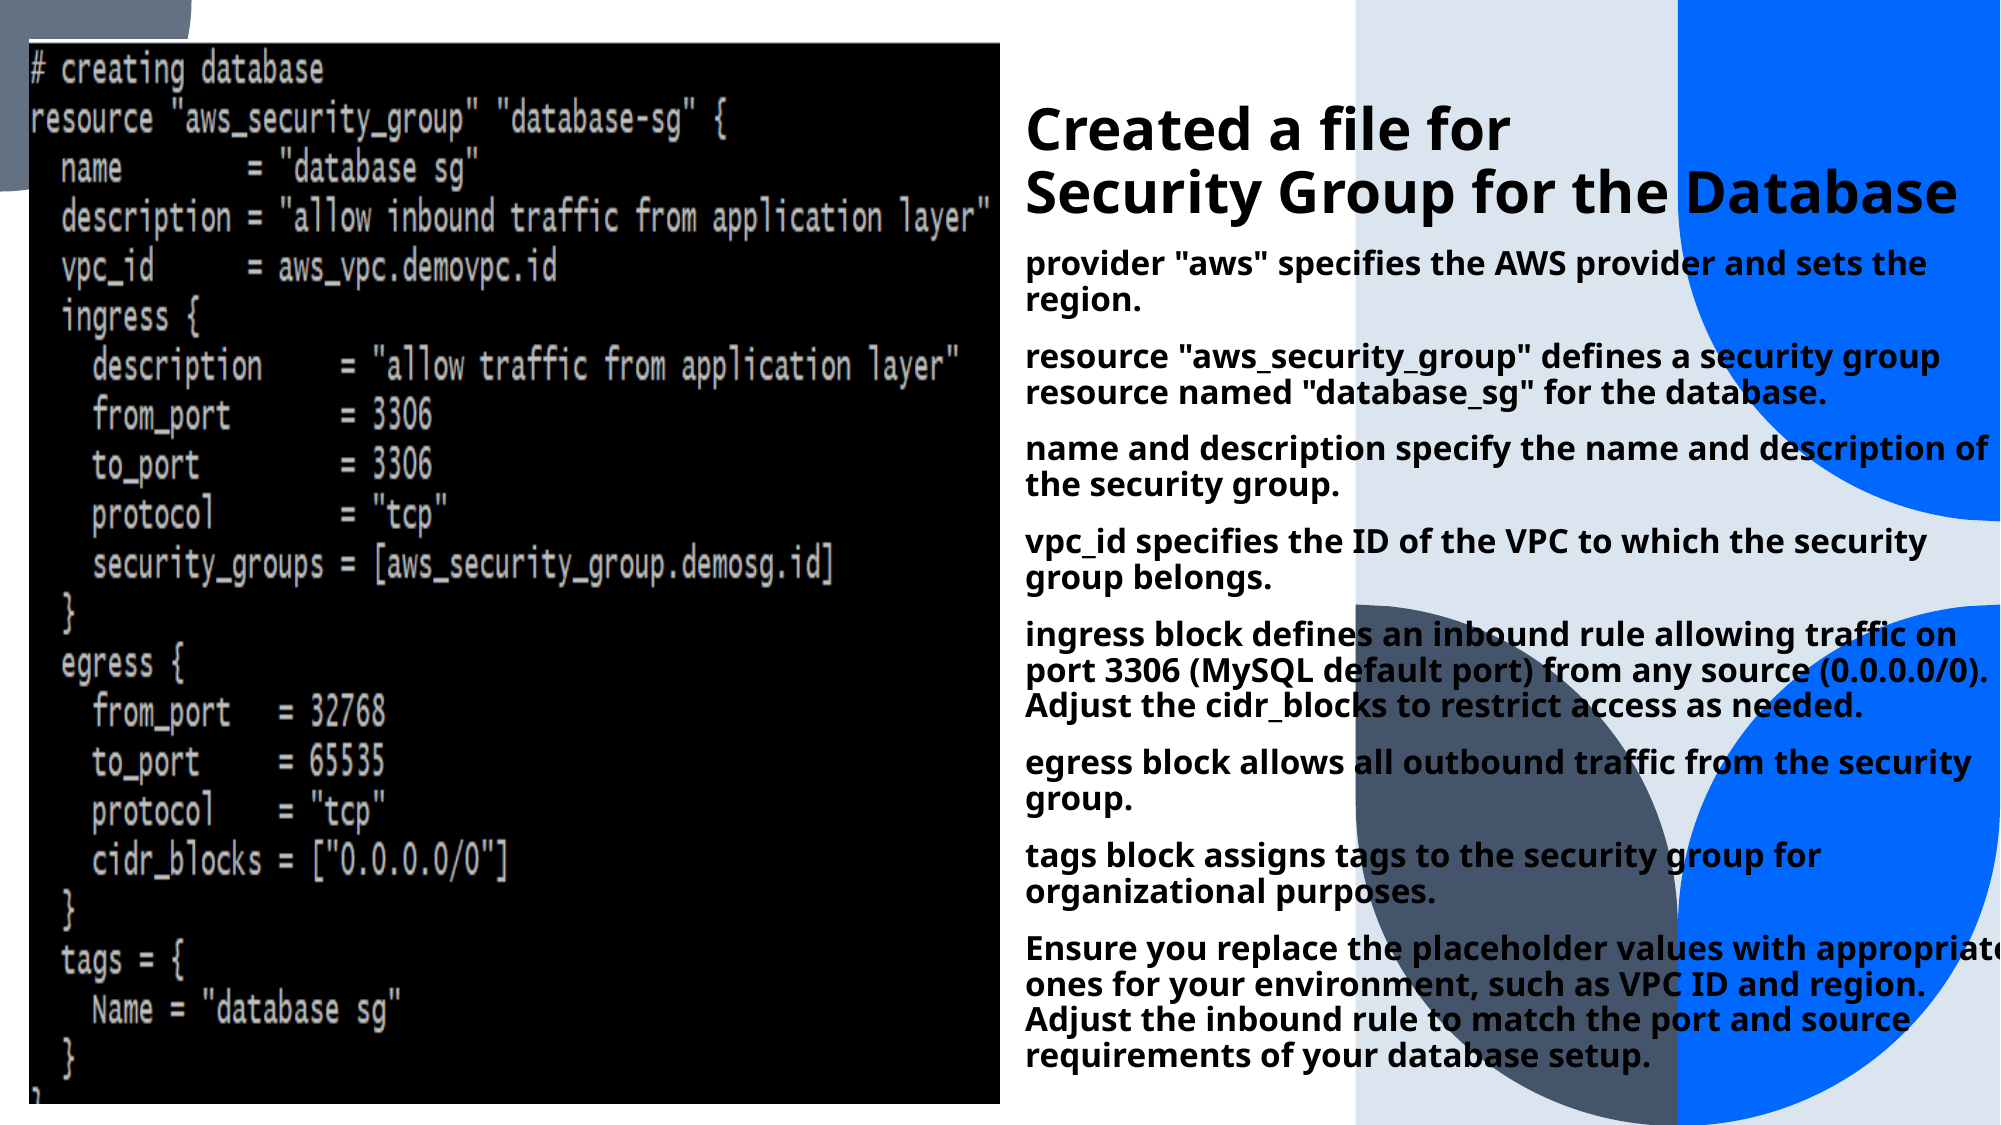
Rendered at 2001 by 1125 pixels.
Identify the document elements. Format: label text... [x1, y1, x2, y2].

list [29, 39, 1001, 1104]
subtitle Created a file for Security Group for the Database provider "aws" specifies the AWS provider and sets the region. resource "aws_security_group" defines a security group resource named "database_sg" for the database. name and description specify the name and description of the security group. vpc_id specifies the ID of the VPC to which the security group belongs. ingress block defines an inbound rule allowing traffic on port 3306 (MySQL default port) from any source (0.0.0.0/0). Adjust the cidr_blocks to restrict access as needed. egress block allows all outbound traffic from the security group. tags block assigns tags to the security group for organizational purposes. Ensure you replace the placeholder values with appropriate ones for your environment, such as VPC ID and region. Adjust the inbound rule to match the port and source requirements of your database setup. [1010, 92, 2000, 1086]
